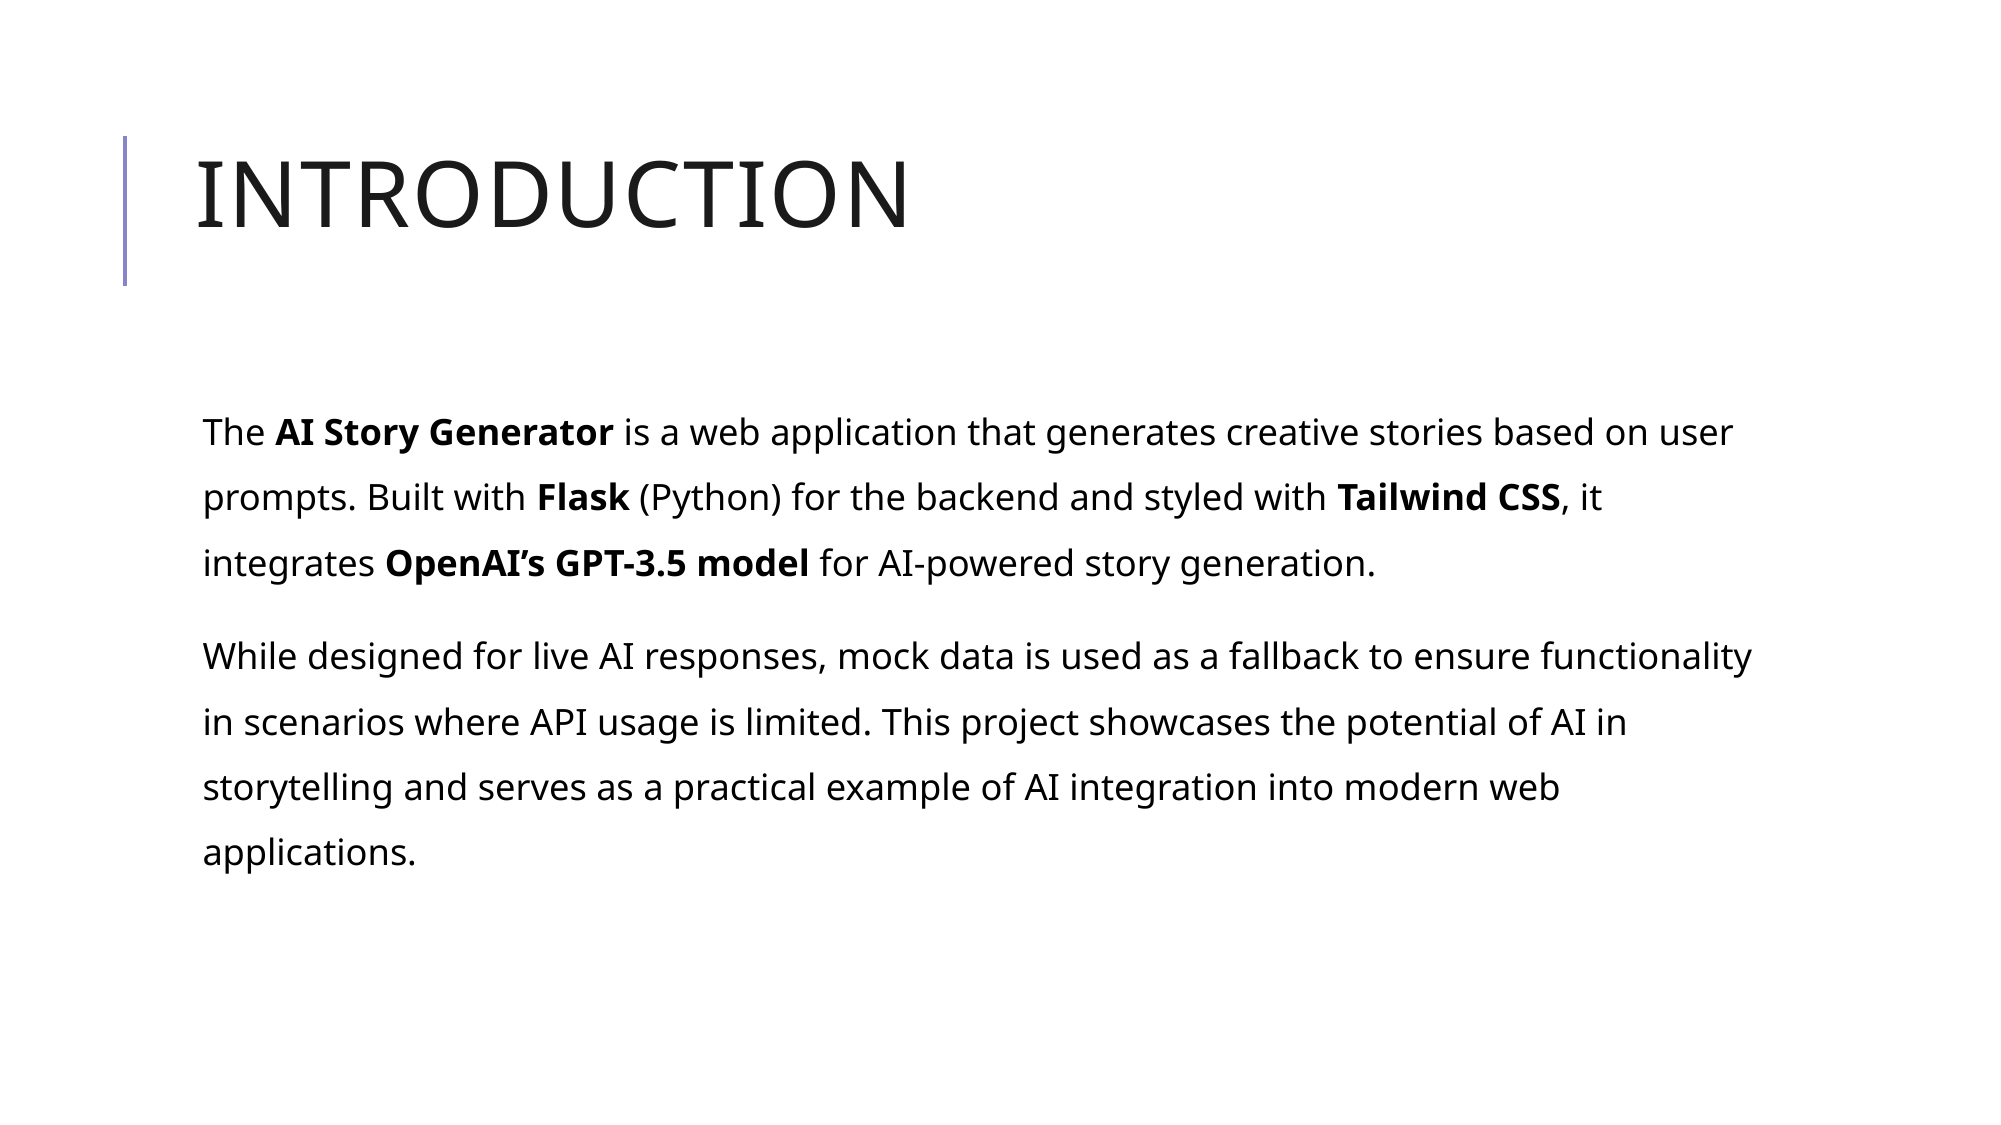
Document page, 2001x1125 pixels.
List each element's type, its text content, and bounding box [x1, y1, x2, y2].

list The AI Story Generator is a web application that generates creative stories based on user prompts. Built with Flask (Python) for the backend and styled with Tailwind CSS, it integrates OpenAI’s GPT-3.5 model for AI-powered story generation. While designed for live AI responses, mock data is used as a fallback to ensure functionality in scenarios where API usage is limited. This project showcases the potential of AI in storytelling and serves as a practical example of AI integration into modern web applications. [180, 379, 1790, 882]
title INTRODUCTION [180, 70, 1881, 333]
